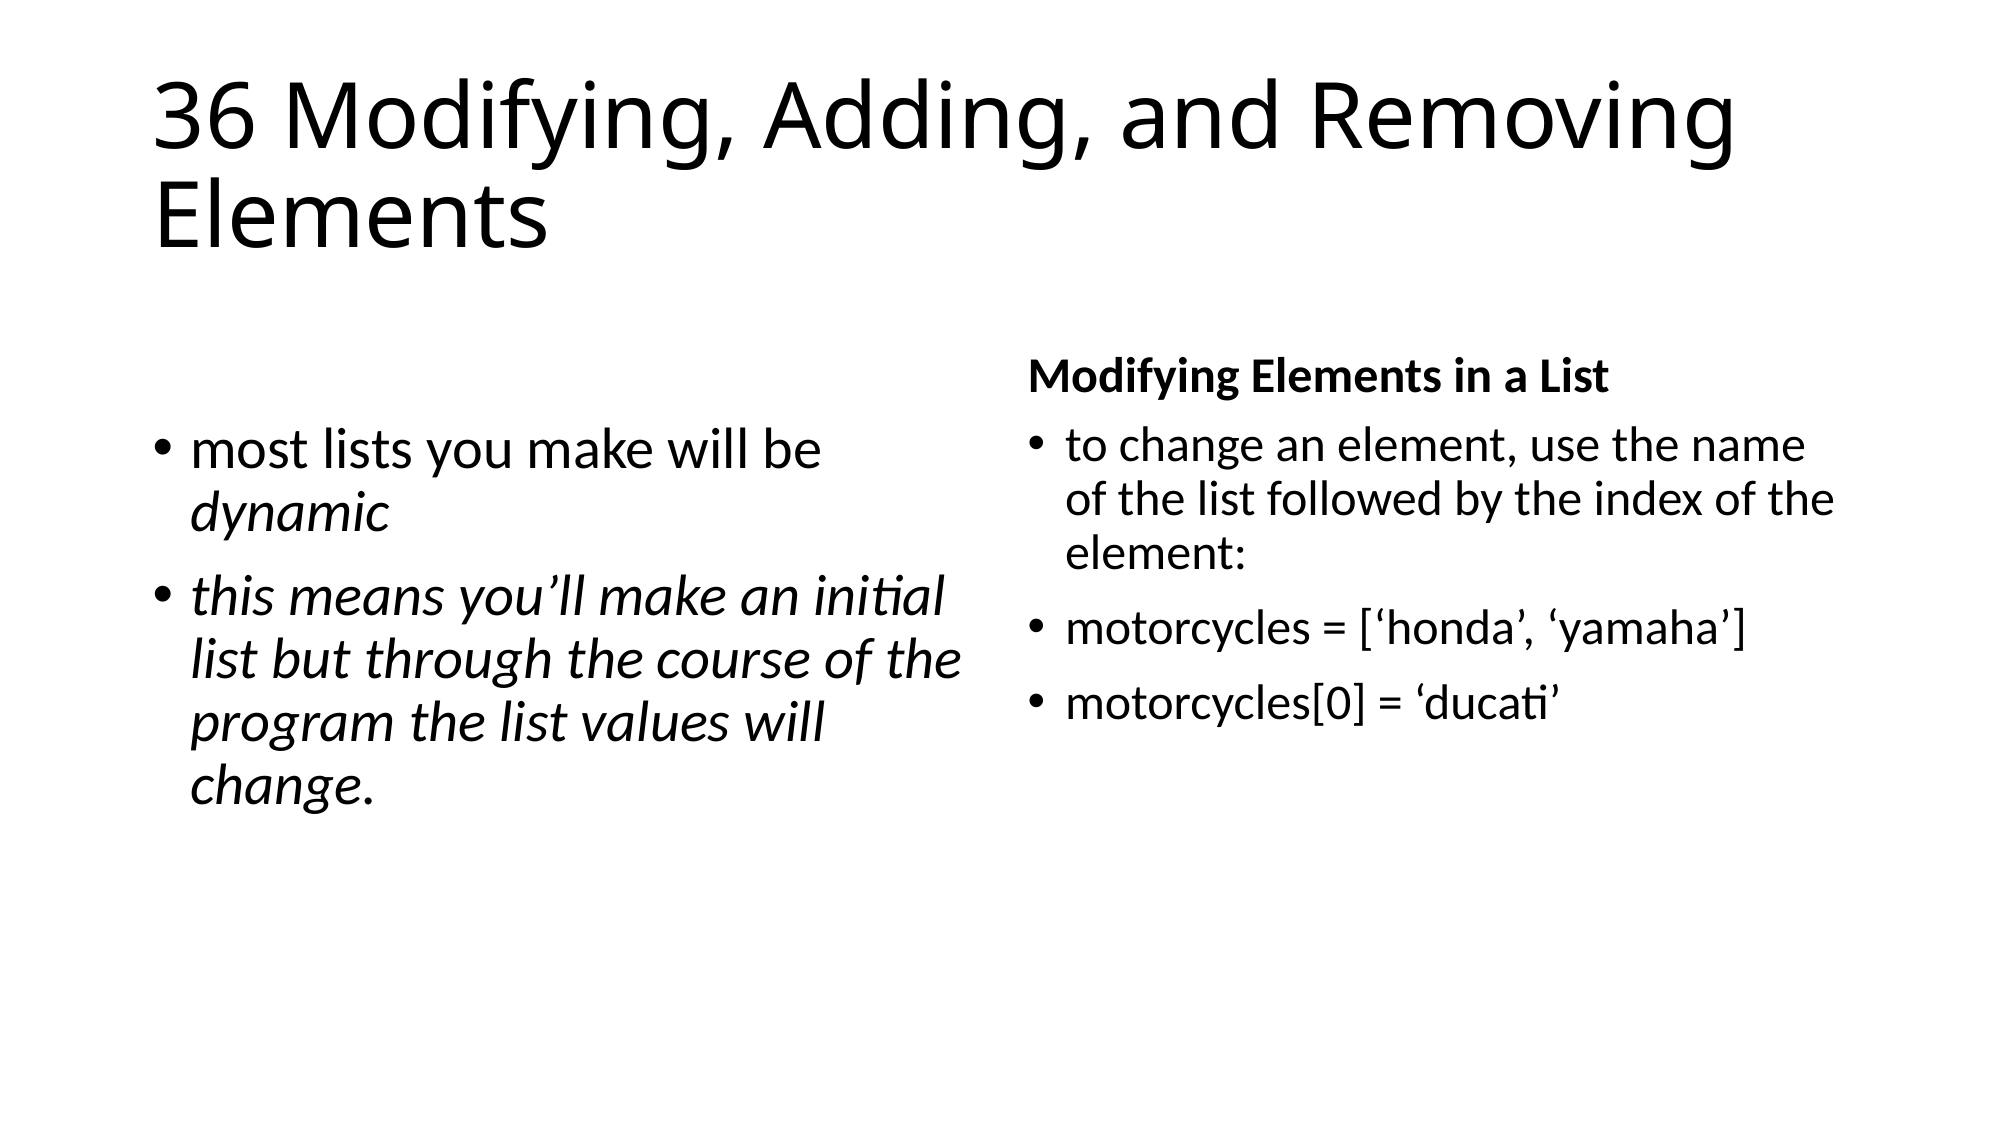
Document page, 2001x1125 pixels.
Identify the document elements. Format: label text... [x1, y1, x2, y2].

list most lists you make will be dynamic this means you’ll make an initial list but through the course of the program the list values will change. [137, 410, 984, 1016]
title 36 Modifying, Adding, and Removing Elements [137, 59, 1863, 278]
list to change an element, use the name of the list followed by the index of the element: motorcycles = [‘honda’, ‘yamaha’] motorcycles[0] = ‘ducati’ [1012, 410, 1863, 1016]
list Modifying Elements in a List [1012, 275, 1863, 410]
